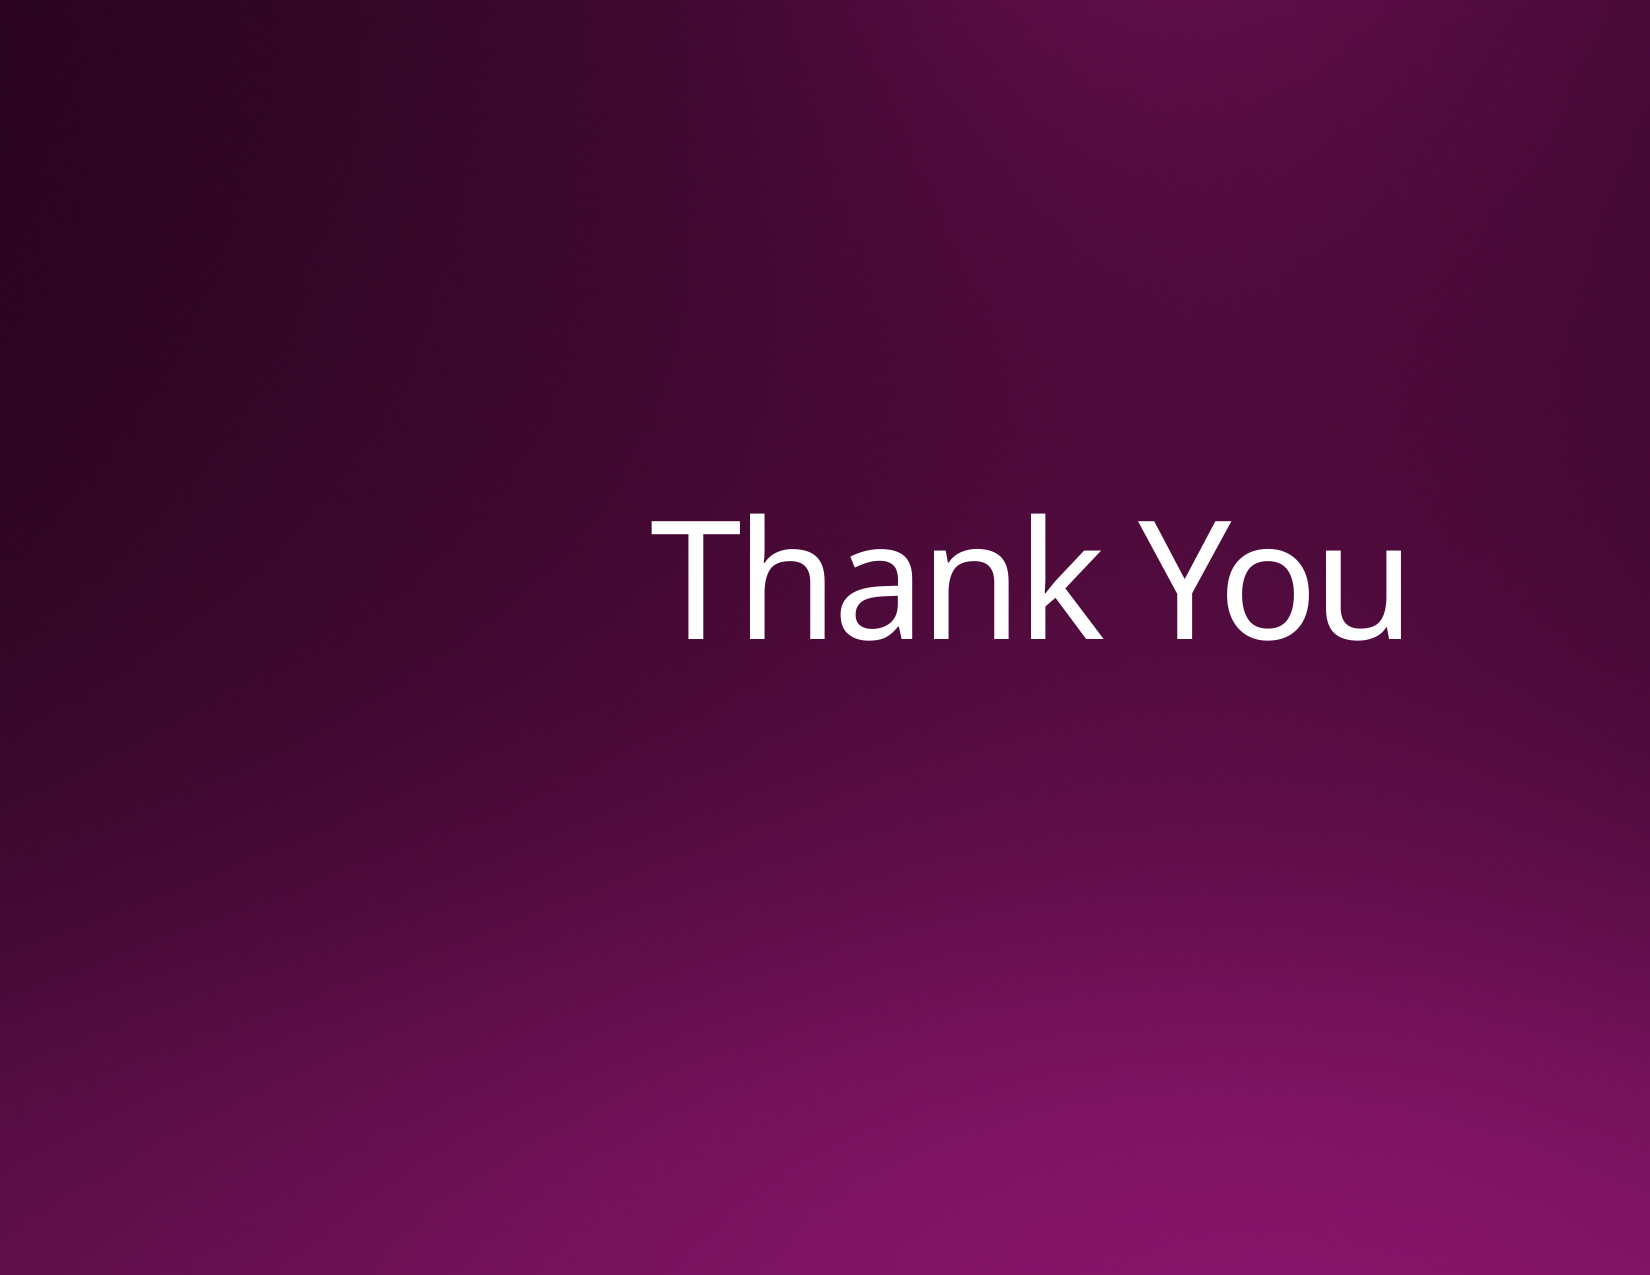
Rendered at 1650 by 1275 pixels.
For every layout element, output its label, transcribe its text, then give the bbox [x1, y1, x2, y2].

picture [0, 0, 1650, 1275]
title Thank You [187, 489, 1431, 712]
